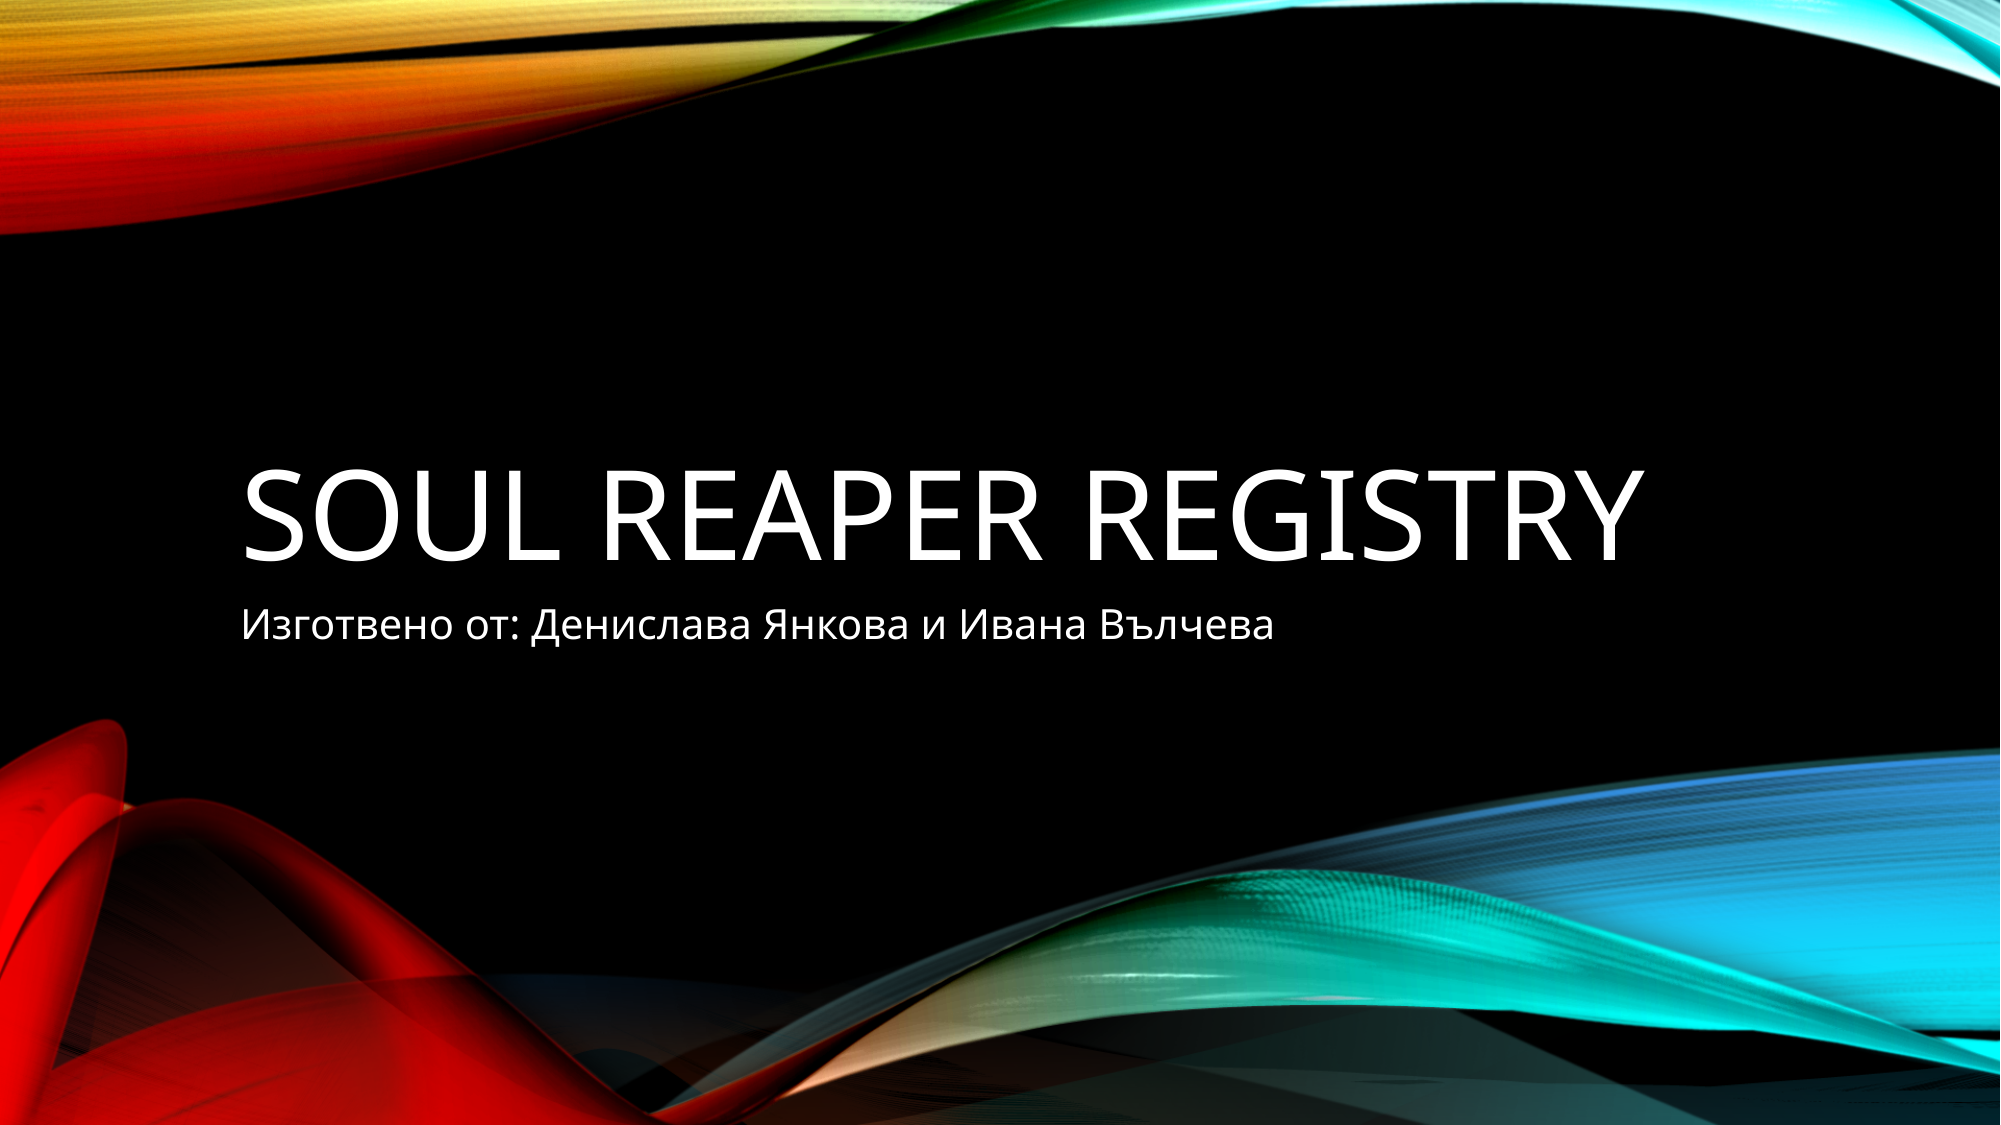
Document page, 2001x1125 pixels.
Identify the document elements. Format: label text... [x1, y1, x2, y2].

subtitle Изготвено от: Денислава Янкова и Ивана Вълчева [225, 595, 1775, 709]
picture [0, 0, 2000, 237]
title Soul Reaper Registry [225, 295, 1775, 595]
picture [0, 717, 2000, 1125]
